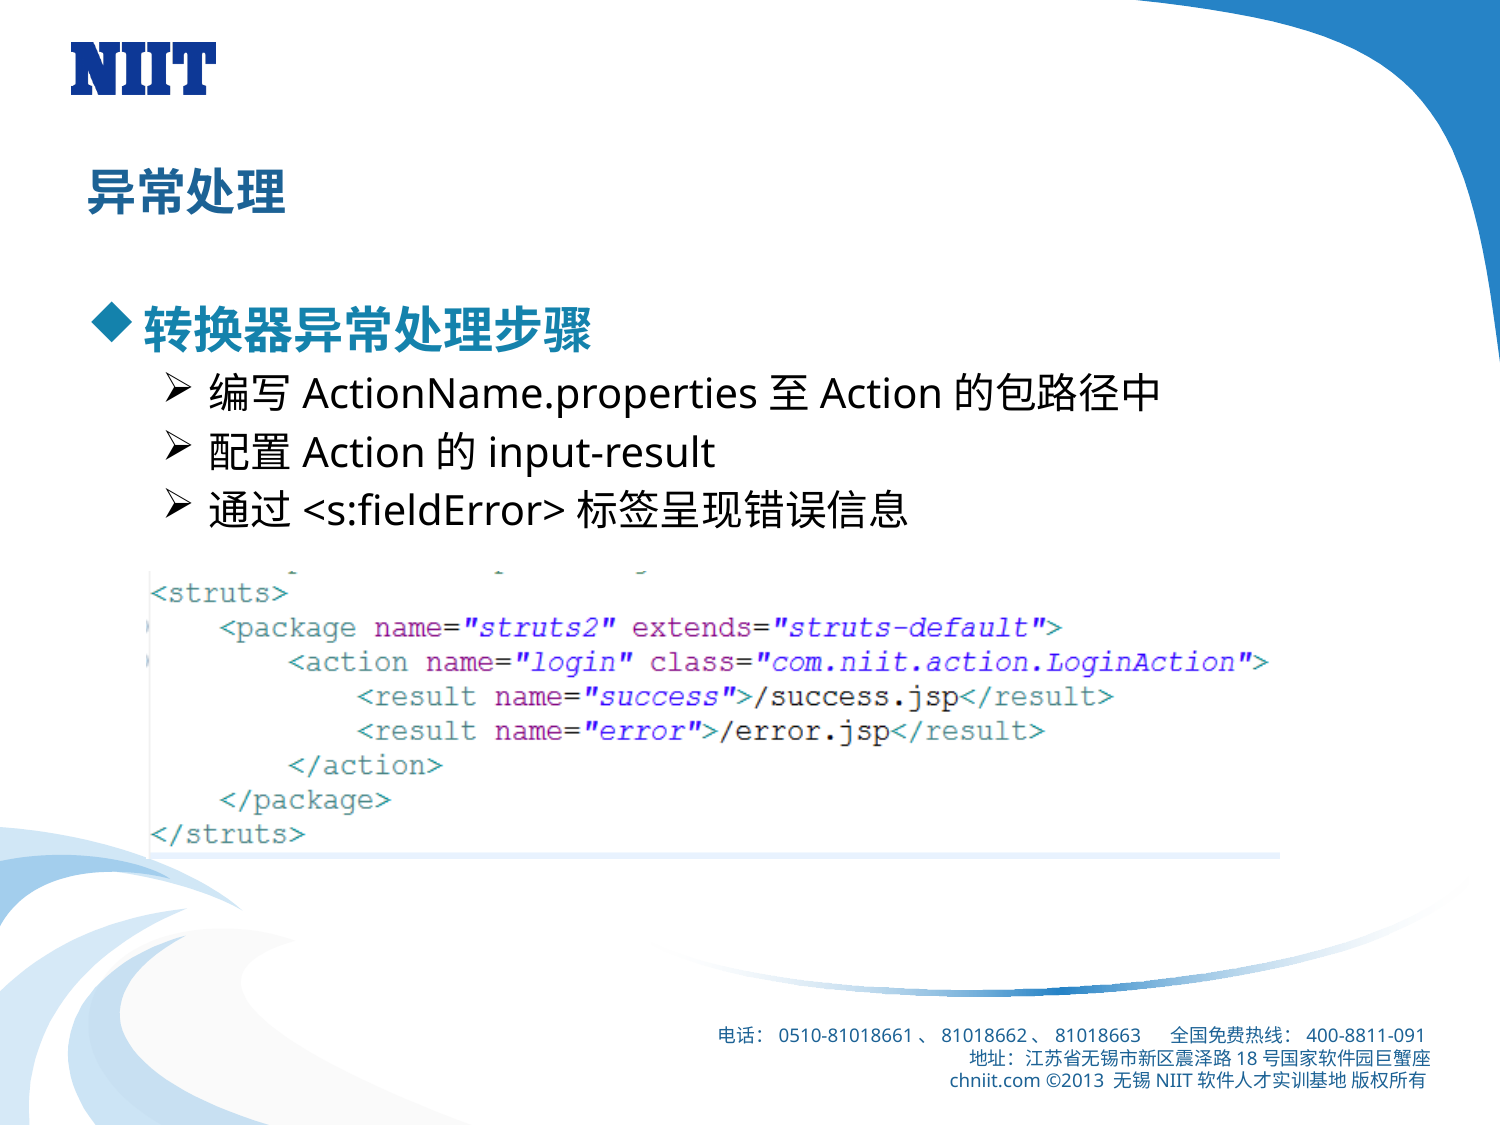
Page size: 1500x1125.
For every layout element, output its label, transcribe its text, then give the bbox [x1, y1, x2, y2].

picture [71, 42, 216, 95]
title 异常处理 [71, 131, 1422, 250]
picture [146, 571, 1280, 860]
list 转换器异常处理步骤 编写ActionName.properties至Action的包路径中 配置Action的input-result 通过<s:fieldError>标签呈现错误信息 [72, 291, 1425, 983]
